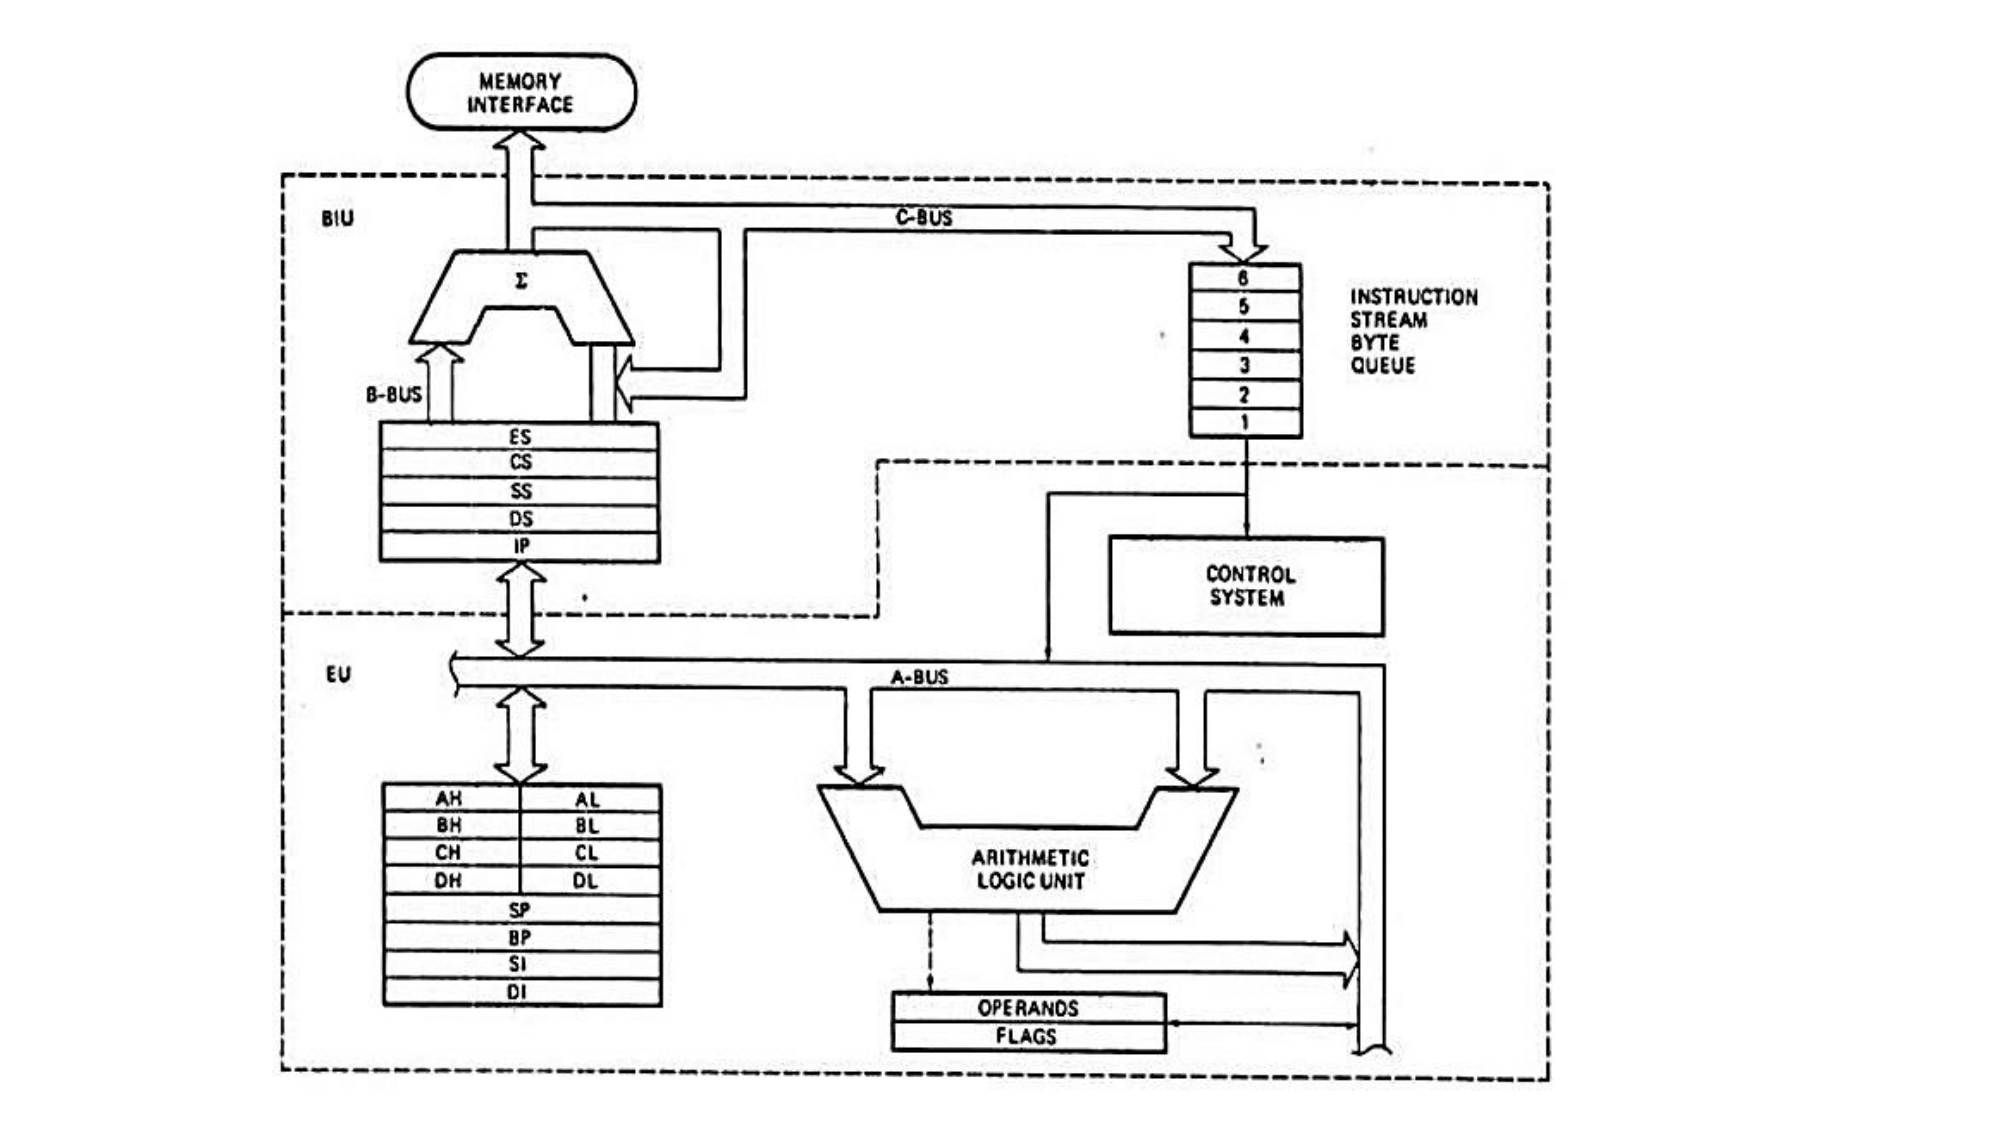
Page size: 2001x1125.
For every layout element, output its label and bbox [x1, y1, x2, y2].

list [190, 30, 1593, 1115]
